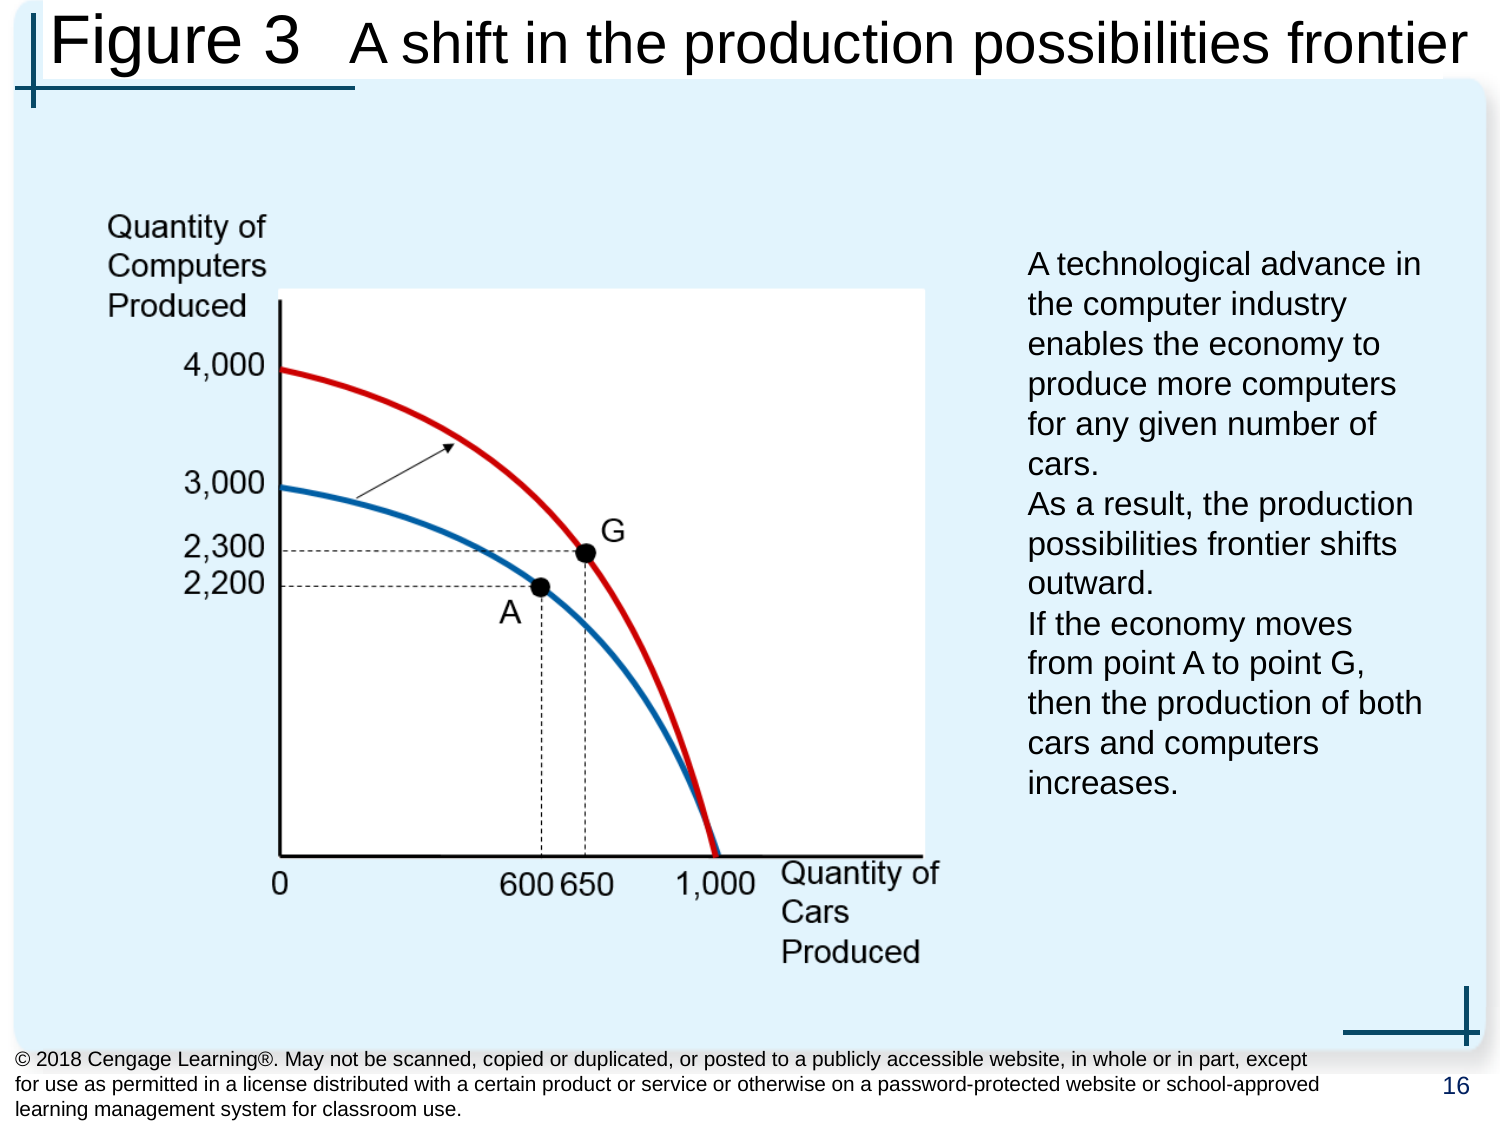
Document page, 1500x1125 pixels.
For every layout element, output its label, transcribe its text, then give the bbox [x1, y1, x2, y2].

title Figure 3 A shift in the production possibilities frontier [34, 0, 1500, 73]
footer © 2018 Cengage Learning®. May not be scanned, copied or duplicated, or posted to a publicly accessible website, in whole or in part, except for use as permitted in a license distributed with a certain product or service or otherwise on a password-protected website or school-approved learning management system for classroom use. [0, 1040, 1338, 1125]
slide_number 16 [1412, 1060, 1500, 1125]
list A technological advance in the computer industry enables the economy to produce more computers for any given number of cars. As a result, the production possibilities frontier shifts outward. If the economy moves from point A to point G, then the production of both cars and computers increases. [1012, 234, 1444, 940]
picture [0, 0, 1500, 1074]
